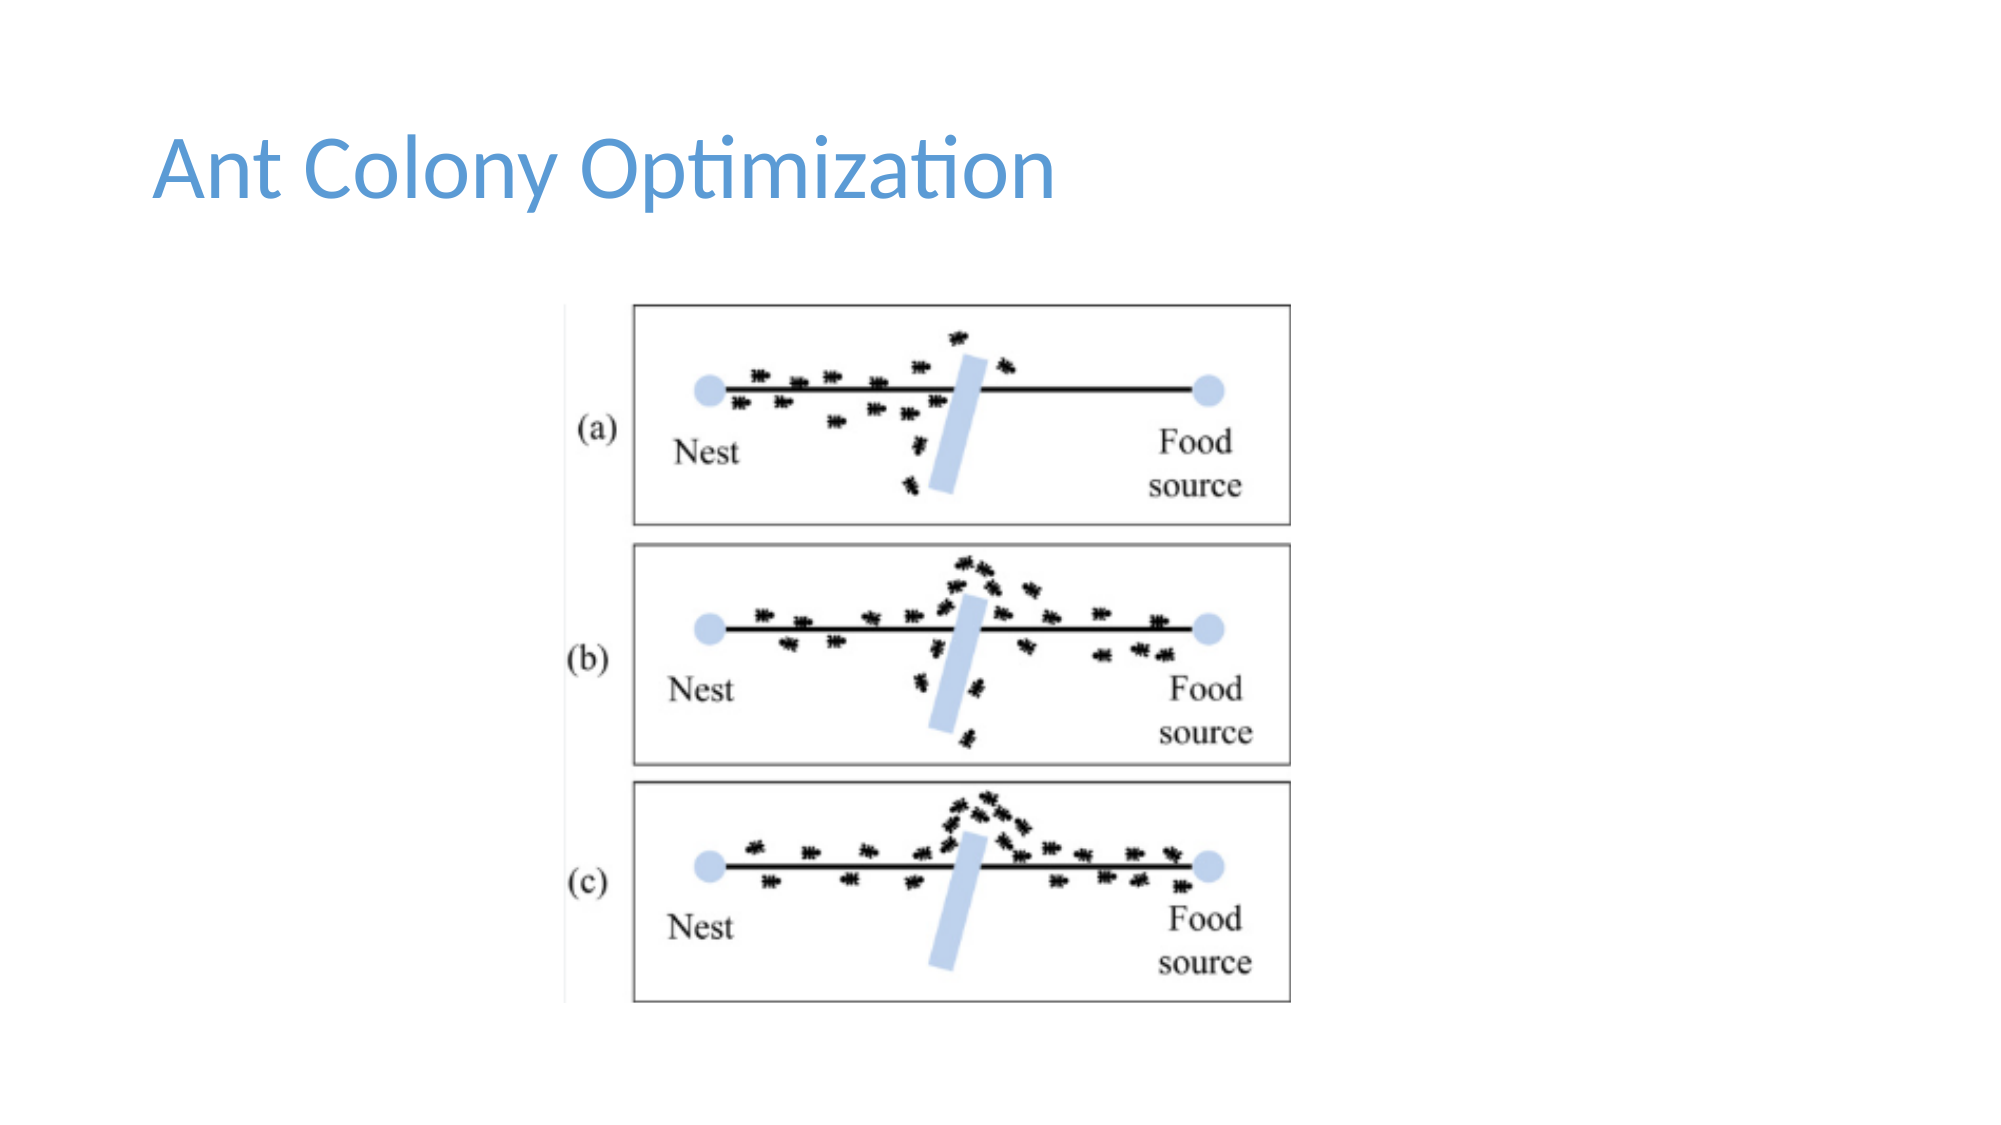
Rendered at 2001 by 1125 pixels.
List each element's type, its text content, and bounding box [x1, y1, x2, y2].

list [563, 295, 1292, 1003]
title Ant Colony Optimization [137, 59, 1863, 278]
